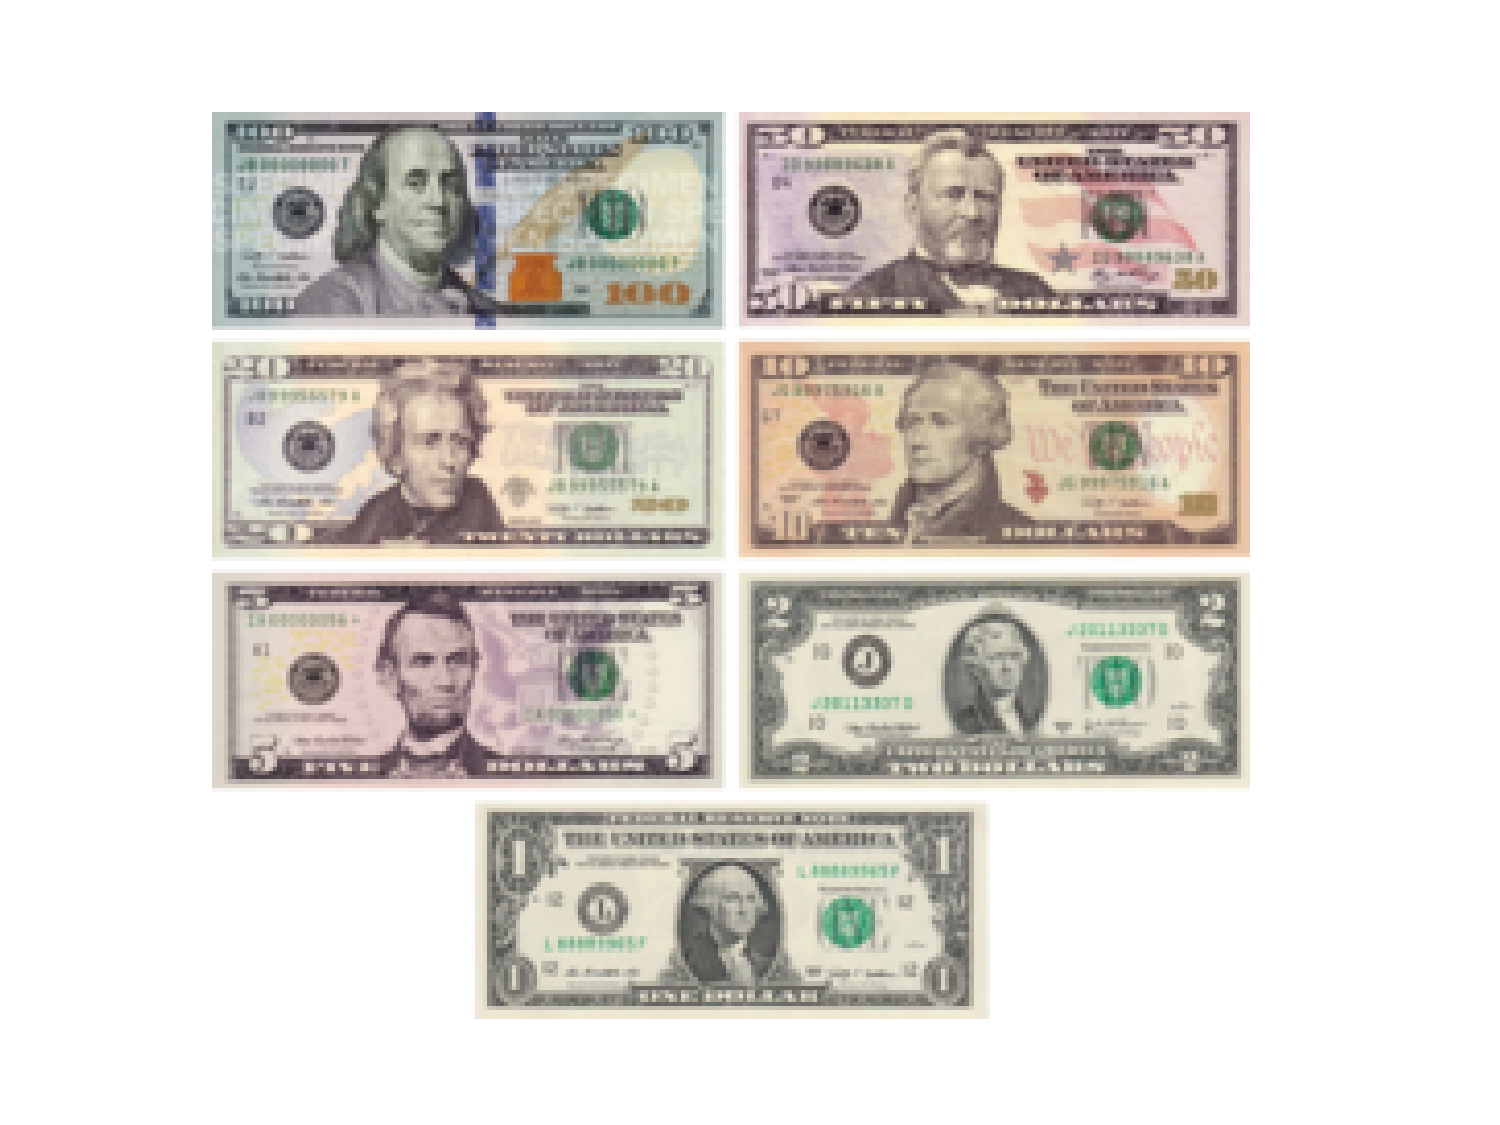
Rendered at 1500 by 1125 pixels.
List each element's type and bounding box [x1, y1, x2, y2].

picture [212, 112, 1251, 1019]
